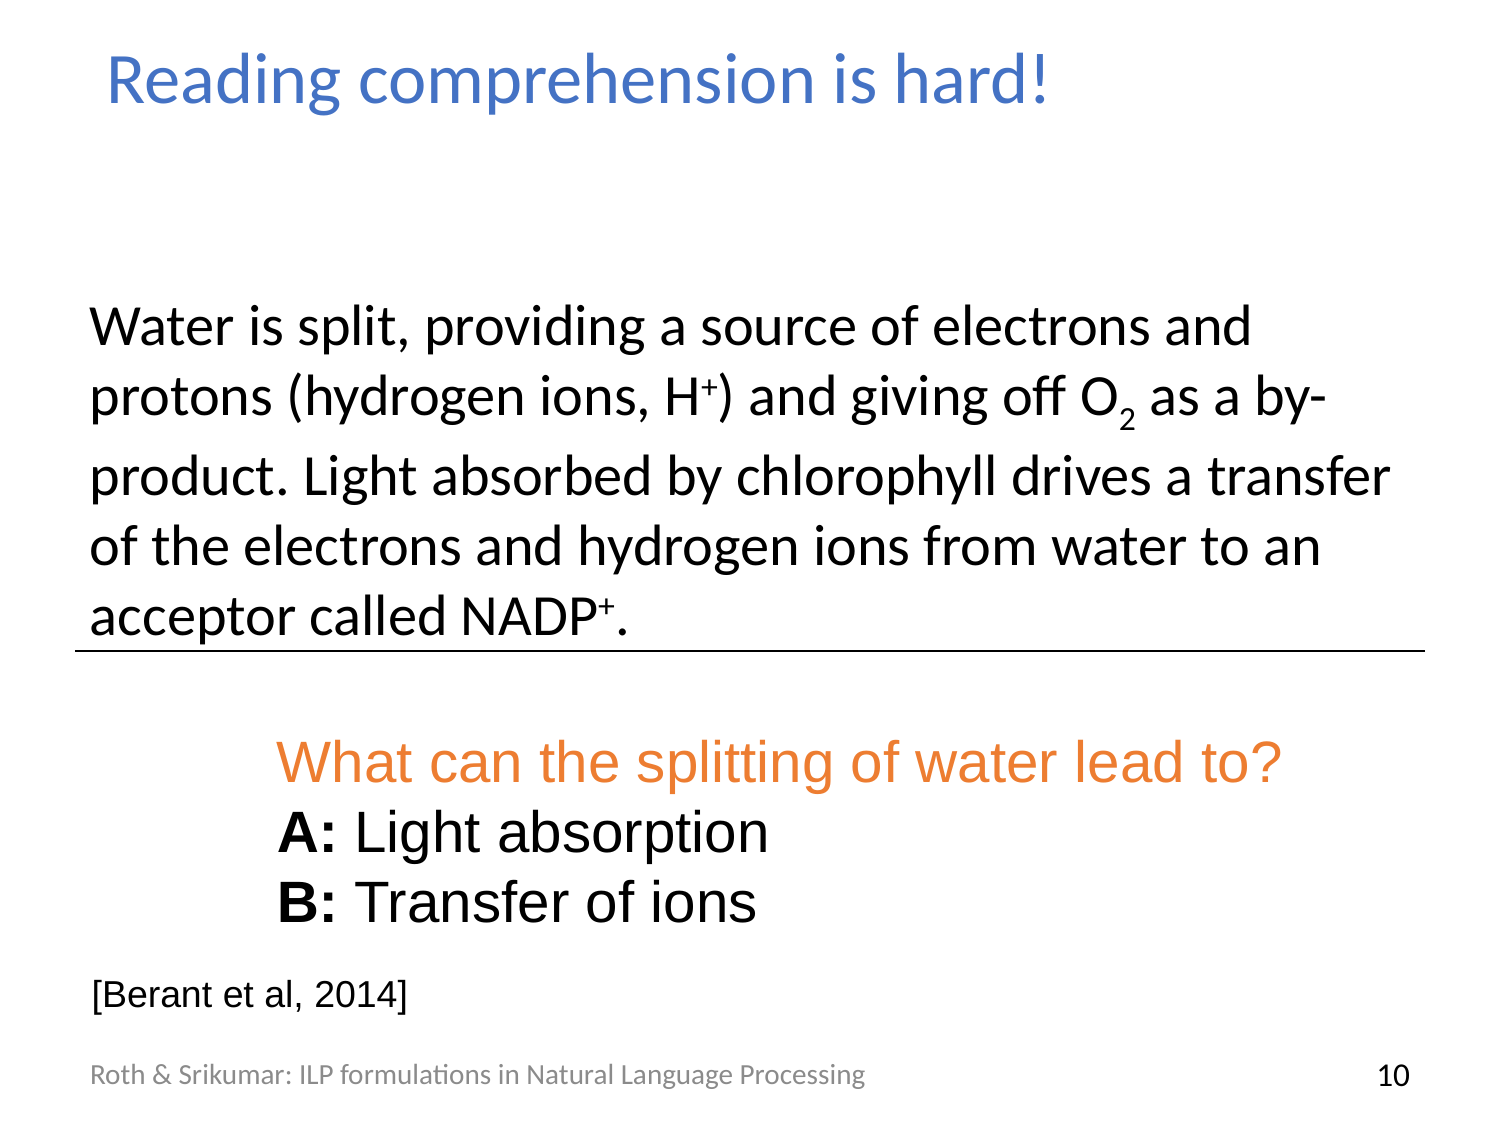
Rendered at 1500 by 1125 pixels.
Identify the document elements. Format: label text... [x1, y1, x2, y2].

slide_number 9 [1074, 1042, 1425, 1103]
title Reading comprehension is hard! [75, 23, 1425, 125]
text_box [74, 279, 1426, 652]
text_box What can the splitting of water lead to? A: Light absorption B: Transfer of ions [262, 716, 1312, 942]
footer Roth & Srikumar: ILP formulations in Natural Language Processing [75, 1042, 988, 1103]
text_box [Berant et al, 2014] [76, 962, 424, 1023]
